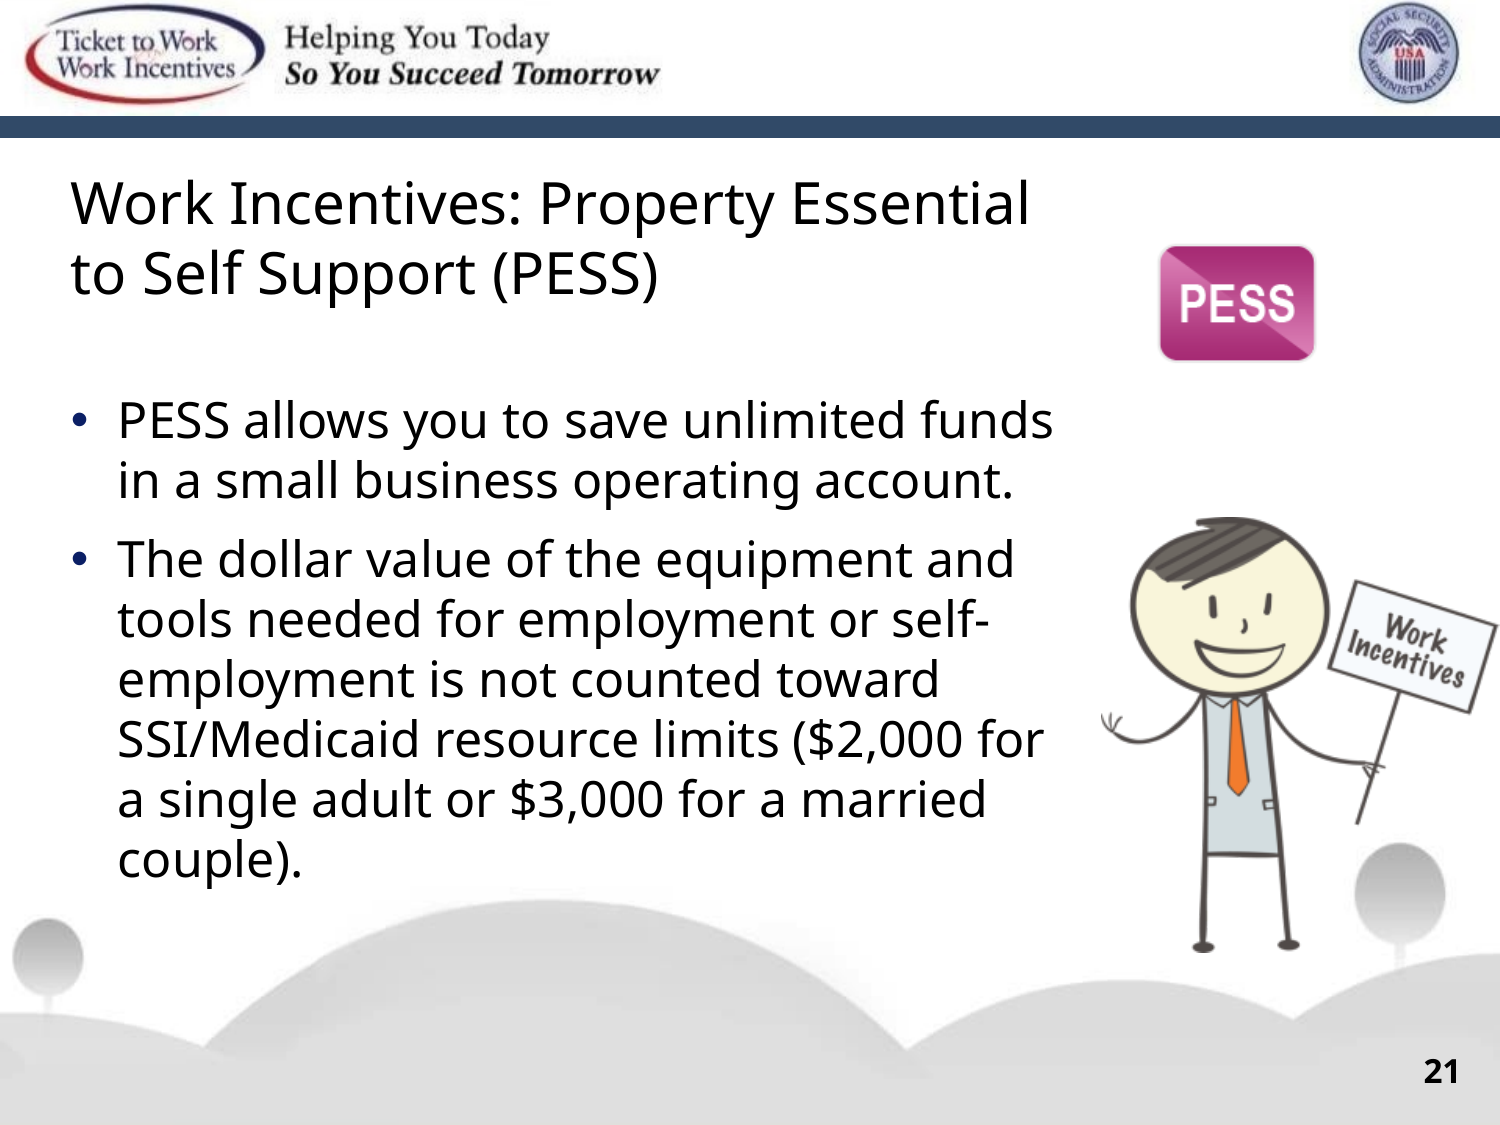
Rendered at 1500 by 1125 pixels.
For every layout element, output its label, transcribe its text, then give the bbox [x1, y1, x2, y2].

slide_number 21 [1126, 1040, 1477, 1101]
picture [0, 229, 1500, 1125]
picture [0, 0, 1500, 138]
list Work Incentives: Property Essential to Self Support (PESS) PESS allows you to save unlimited funds in a small business operating account. The dollar value of the equipment and tools needed for employment or self-employment is not counted toward SSI/Medicaid resource limits ($2,000 for a single adult or $3,000 for a married couple). [56, 159, 1082, 690]
